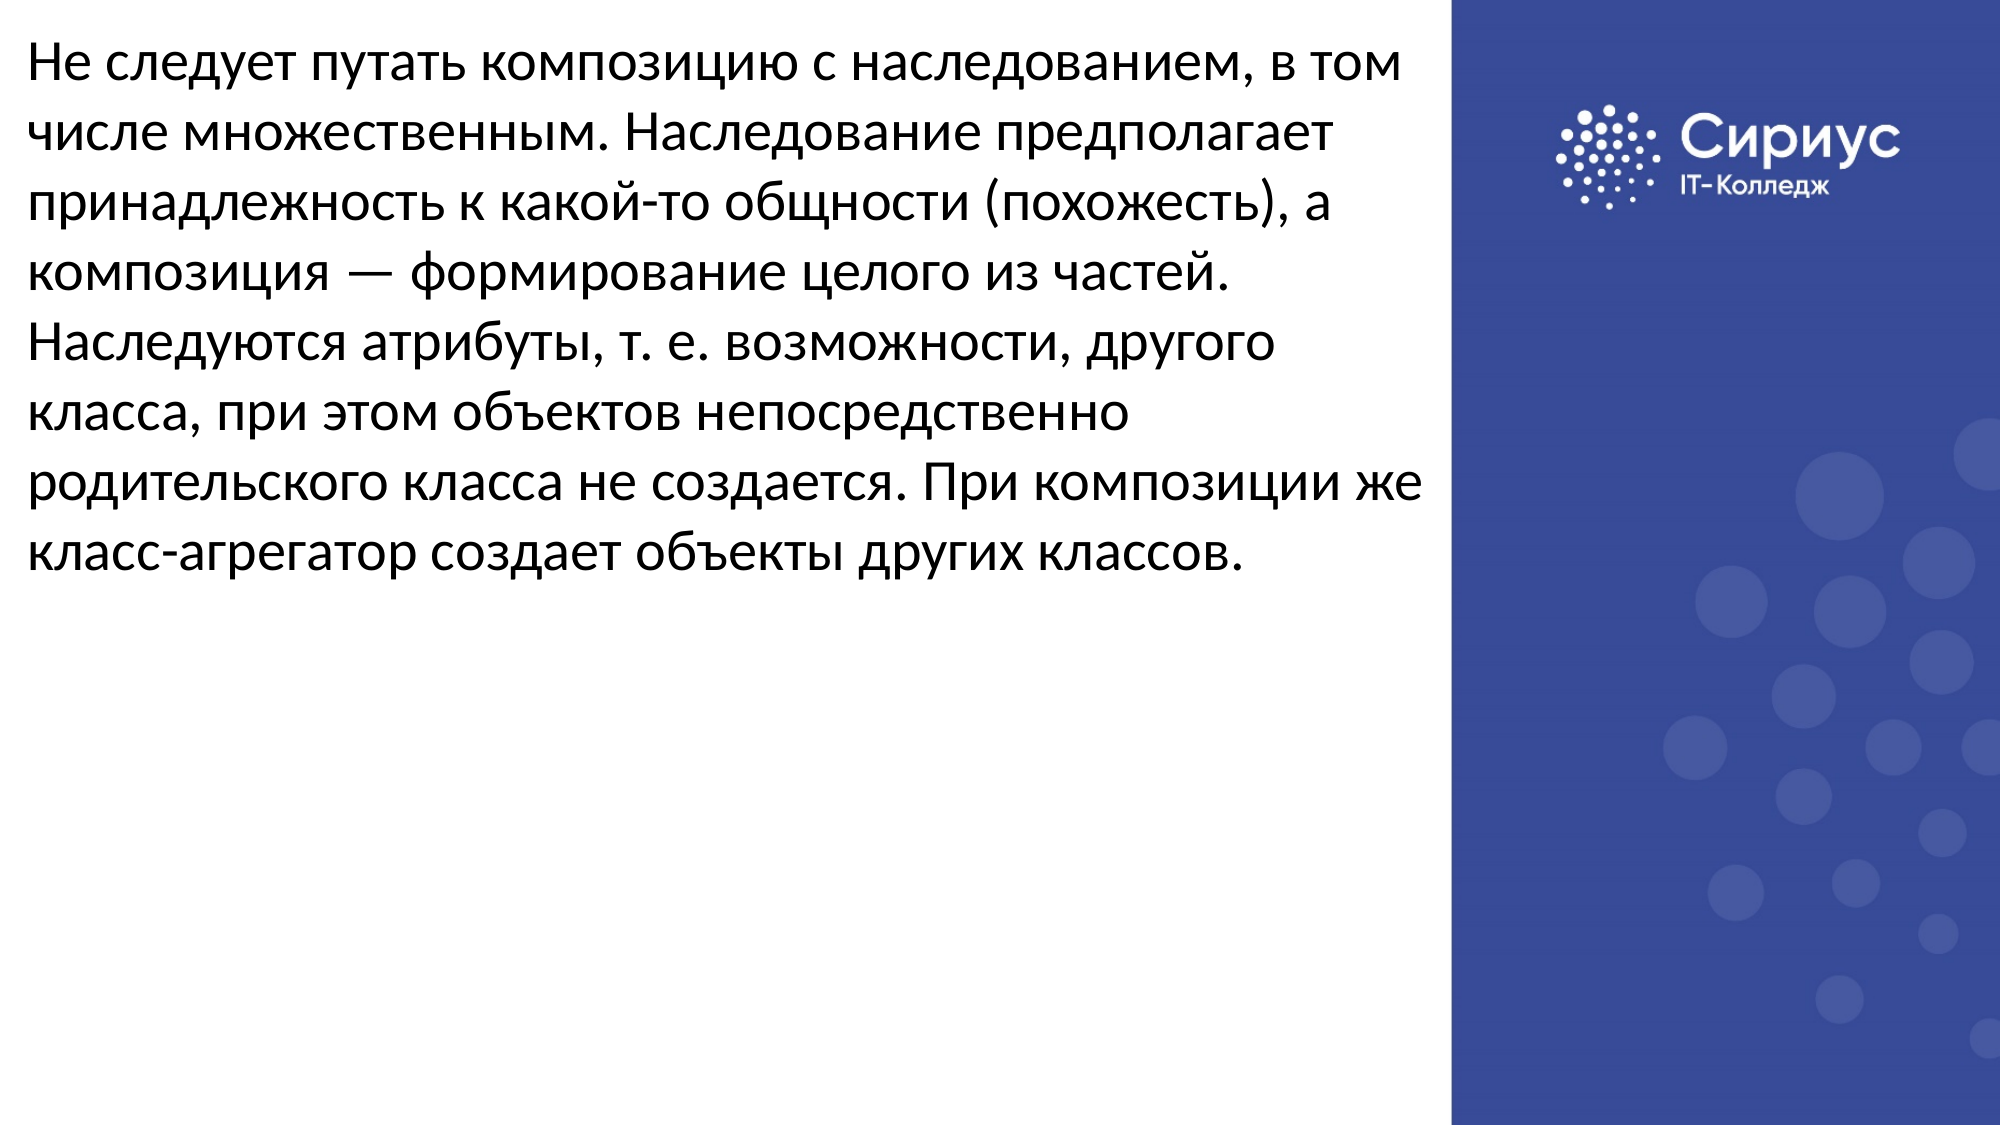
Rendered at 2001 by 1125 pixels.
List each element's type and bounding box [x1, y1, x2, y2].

list [0, 0, 2000, 1125]
